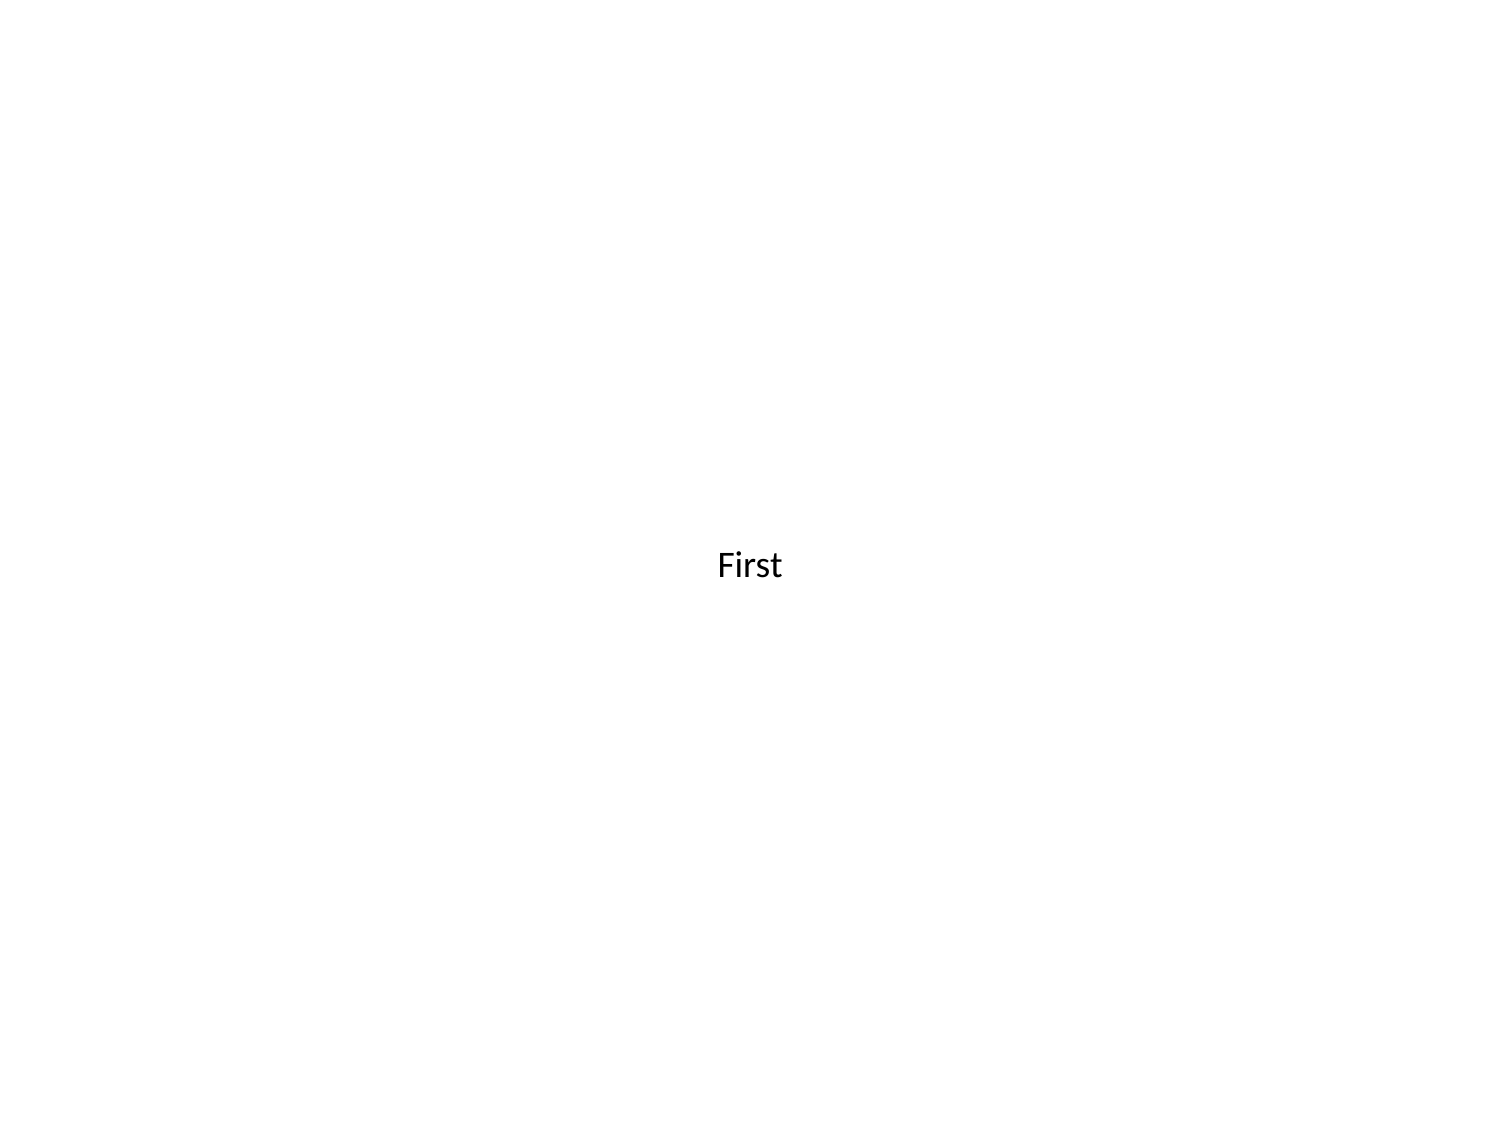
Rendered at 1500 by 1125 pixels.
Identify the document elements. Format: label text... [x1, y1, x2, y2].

text_box First [702, 532, 798, 593]
